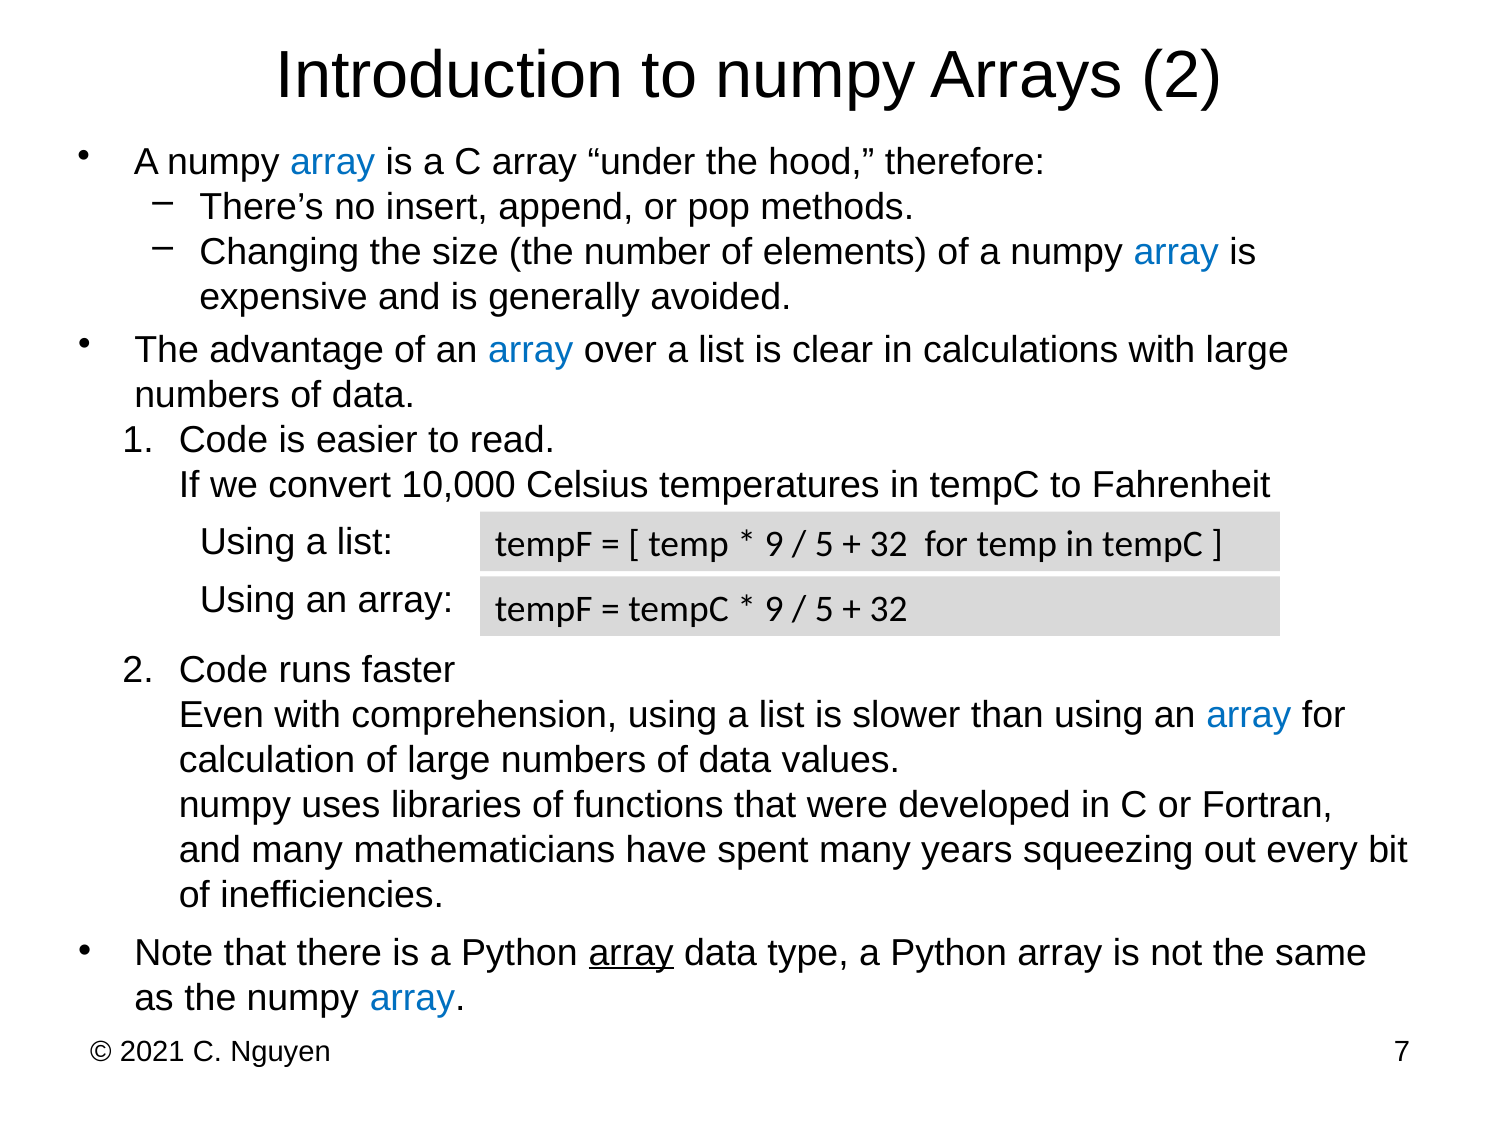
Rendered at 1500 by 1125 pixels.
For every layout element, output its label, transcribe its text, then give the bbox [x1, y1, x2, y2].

slide_number 7 [1074, 1024, 1426, 1103]
text_box tempF = tempC * 9 / 5 + 32 [480, 576, 1280, 636]
title Introduction to numpy Arrays (2) [74, 12, 1426, 129]
slide_number © 2021 C. Nguyen [74, 1024, 426, 1103]
text_box tempF = [ temp * 9 / 5 + 32 for temp in tempC ] [480, 511, 1280, 572]
list A numpy array is a C array “under the hood,” therefore: There’s no insert, append, or pop methods. Changing the size (the number of elements) of a numpy array is expensive and is generally avoided. The advantage of an array over a list is clear in calculations with large numbers of data. Code is easier to read. If we convert 10,000 Celsius temperatures in tempC to Fahrenheit Using a list: Using an array: Code runs faster Even with comprehension, using a list is slower than using an array for calculation of large numbers of data values. numpy uses libraries of functions that were developed in C or Fortran, and many mathematicians have spent many years squeezing out every bit of inefficiencies. Note that there is a Python array data type, a Python array is not the same as the numpy array. [62, 129, 1426, 1076]
